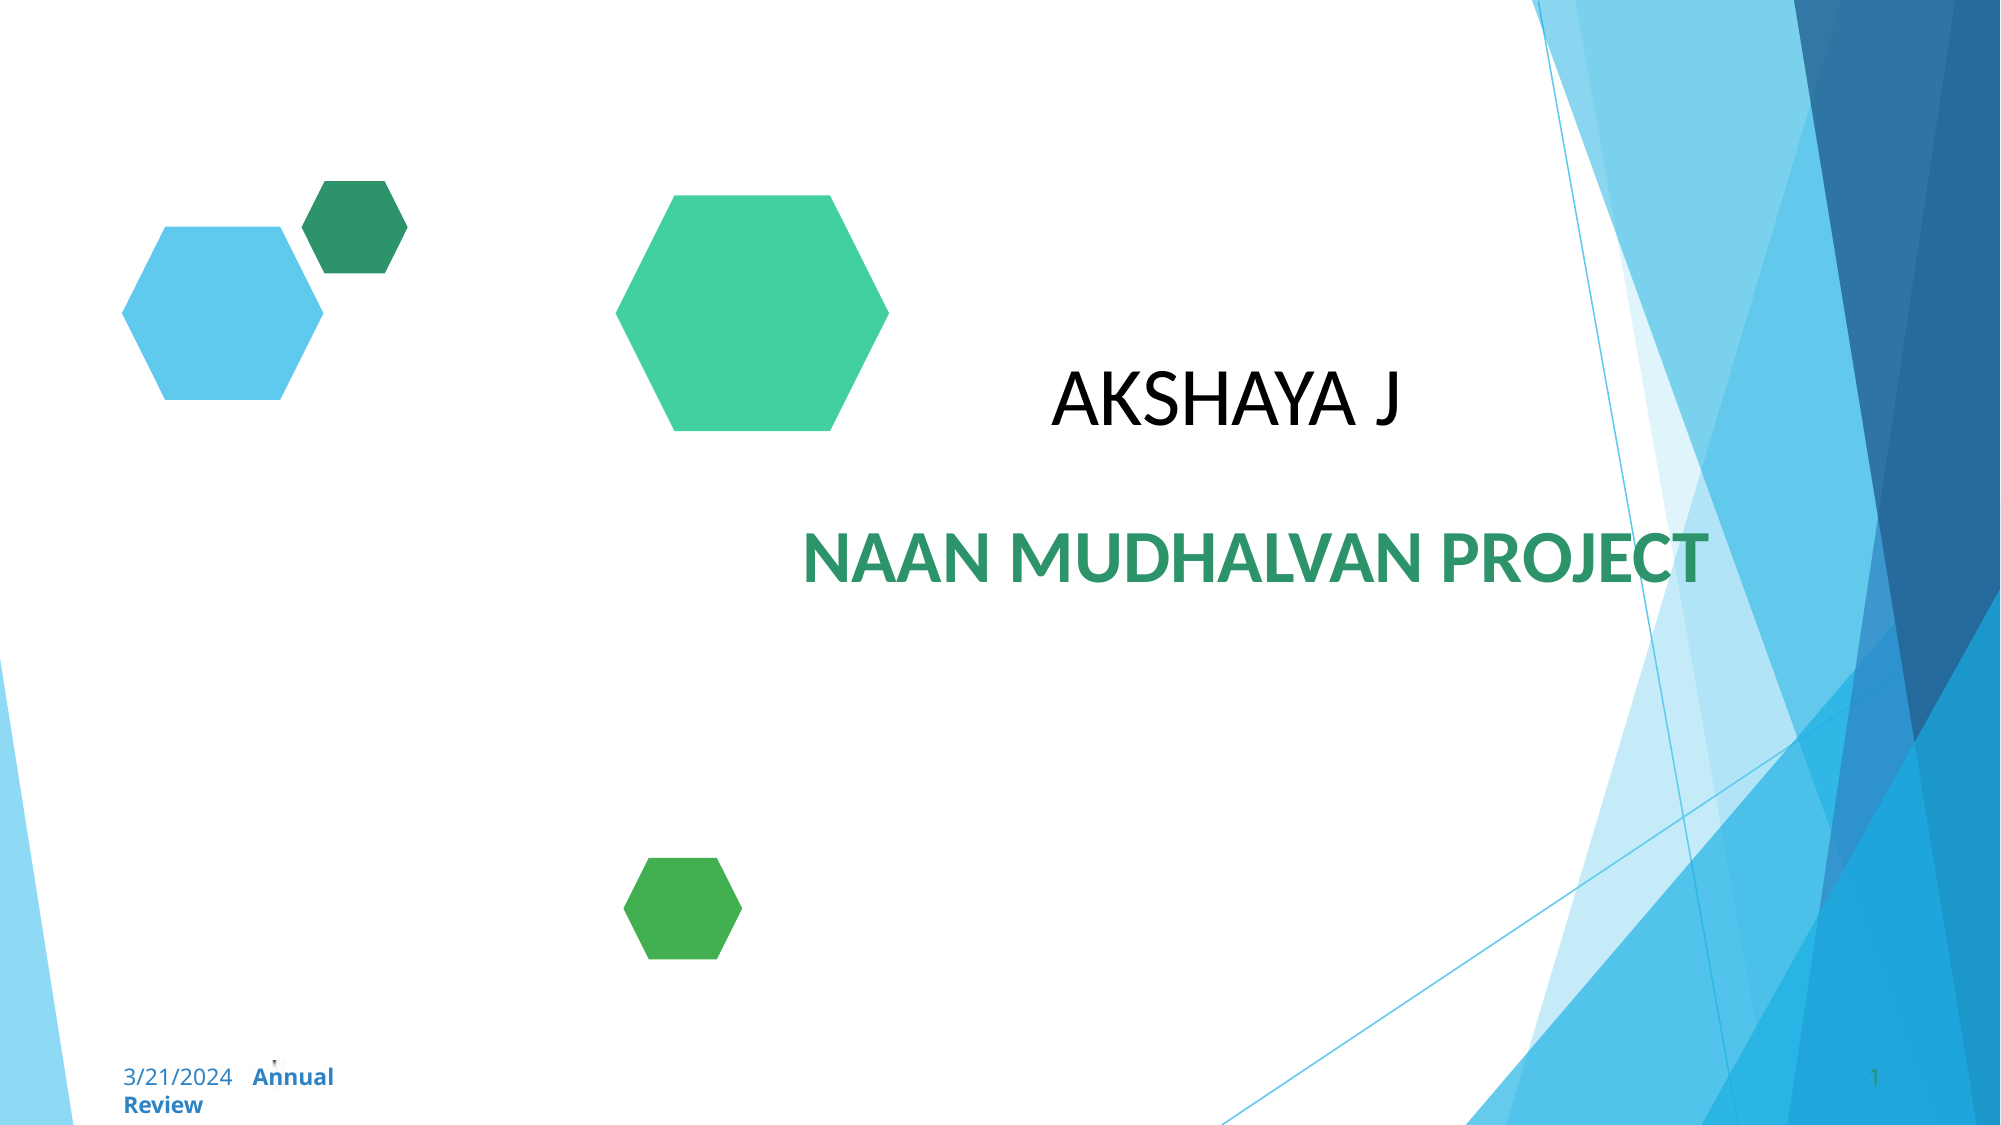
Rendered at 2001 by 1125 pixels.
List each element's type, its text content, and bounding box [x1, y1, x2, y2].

text_box [623, 857, 743, 960]
slide_number 1 [1849, 1061, 1890, 1125]
text_box NAAN MUDHALVAN PROJECT [800, 505, 1800, 598]
text_box AKSHAYA J [1049, 339, 1476, 442]
text_box [615, 195, 890, 432]
picture [110, 1060, 463, 1094]
text_box 3/21/2024 Annual Review [121, 1103, 417, 1118]
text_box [121, 180, 408, 401]
